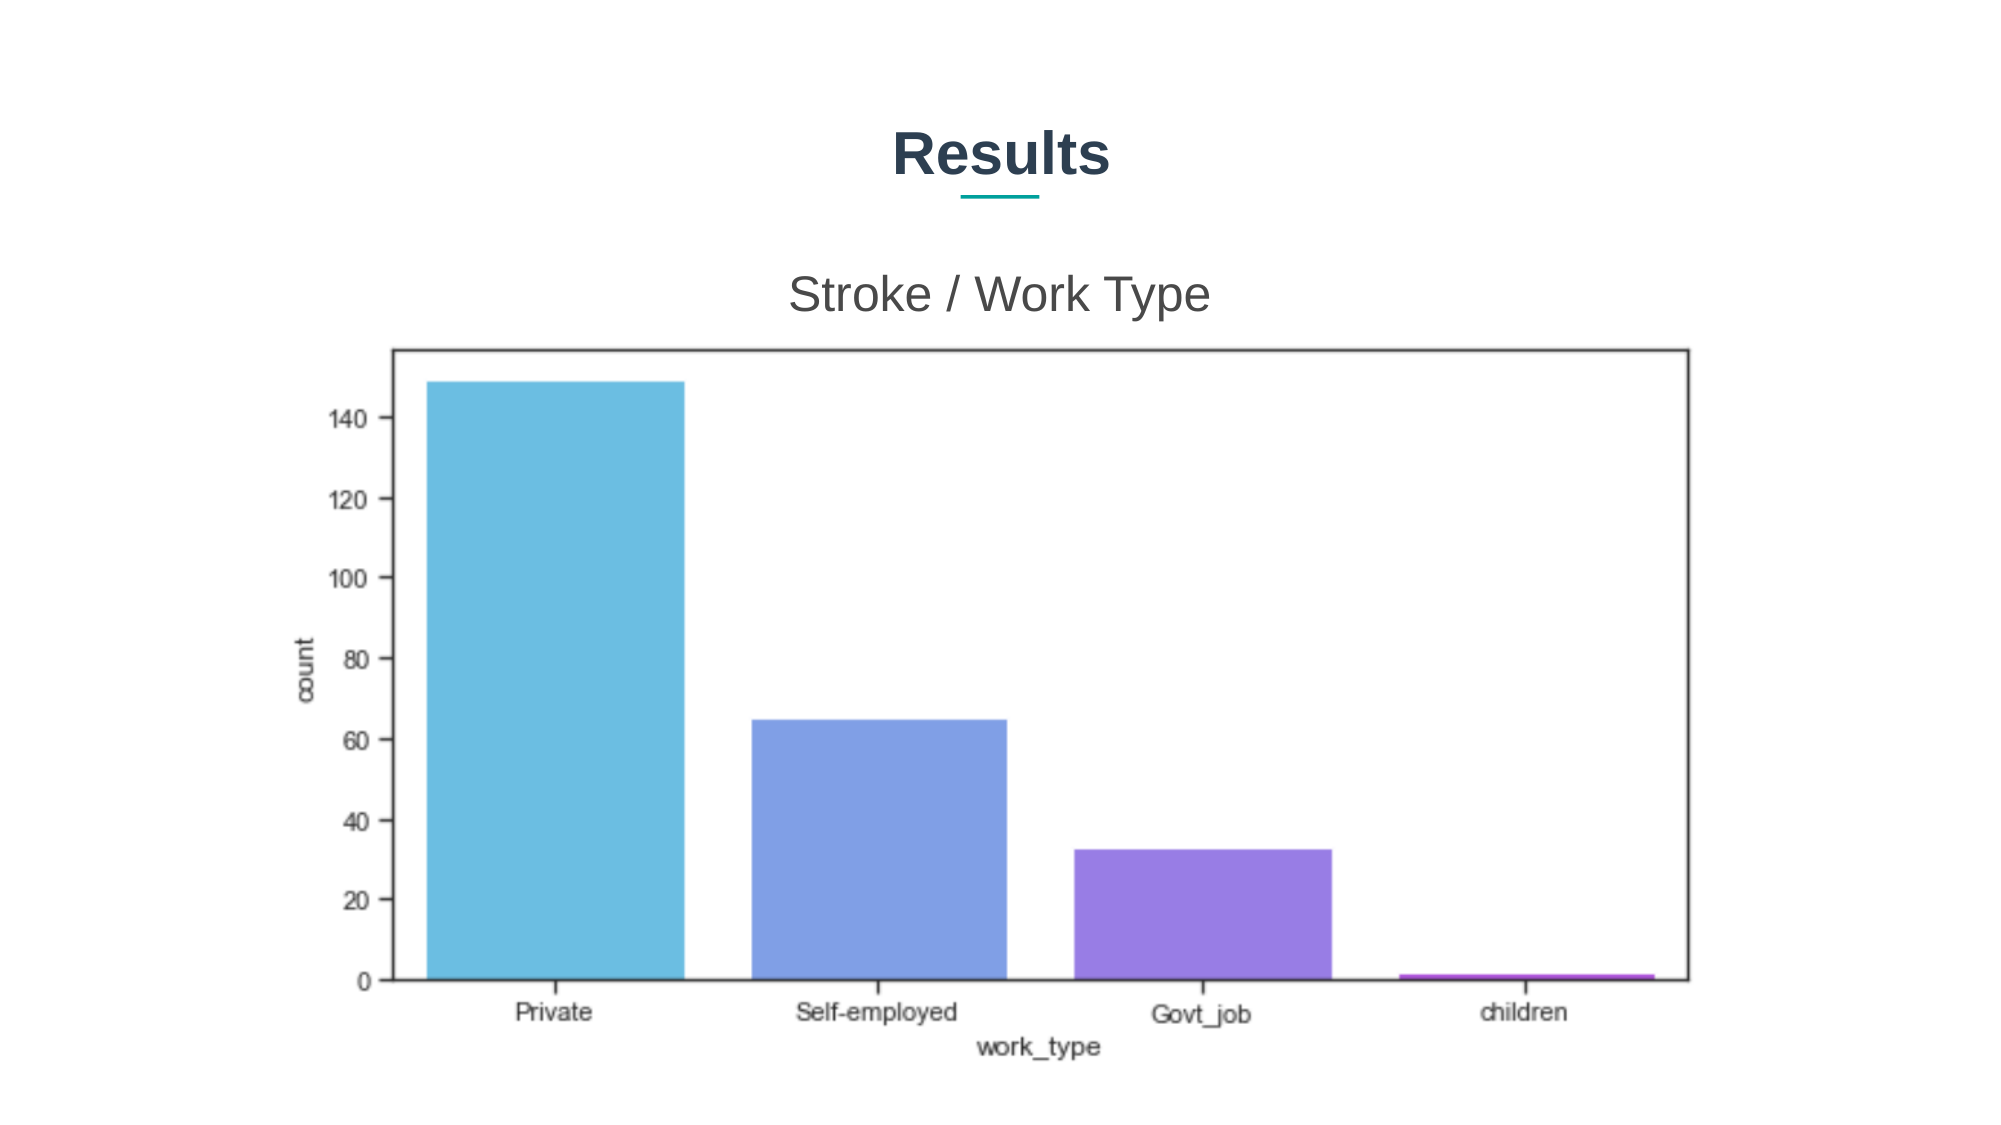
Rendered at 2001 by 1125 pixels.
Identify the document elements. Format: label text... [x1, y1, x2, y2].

picture [272, 329, 1728, 1069]
text_box Results [873, 106, 1127, 195]
text_box Stroke / Work Type [773, 253, 1227, 329]
